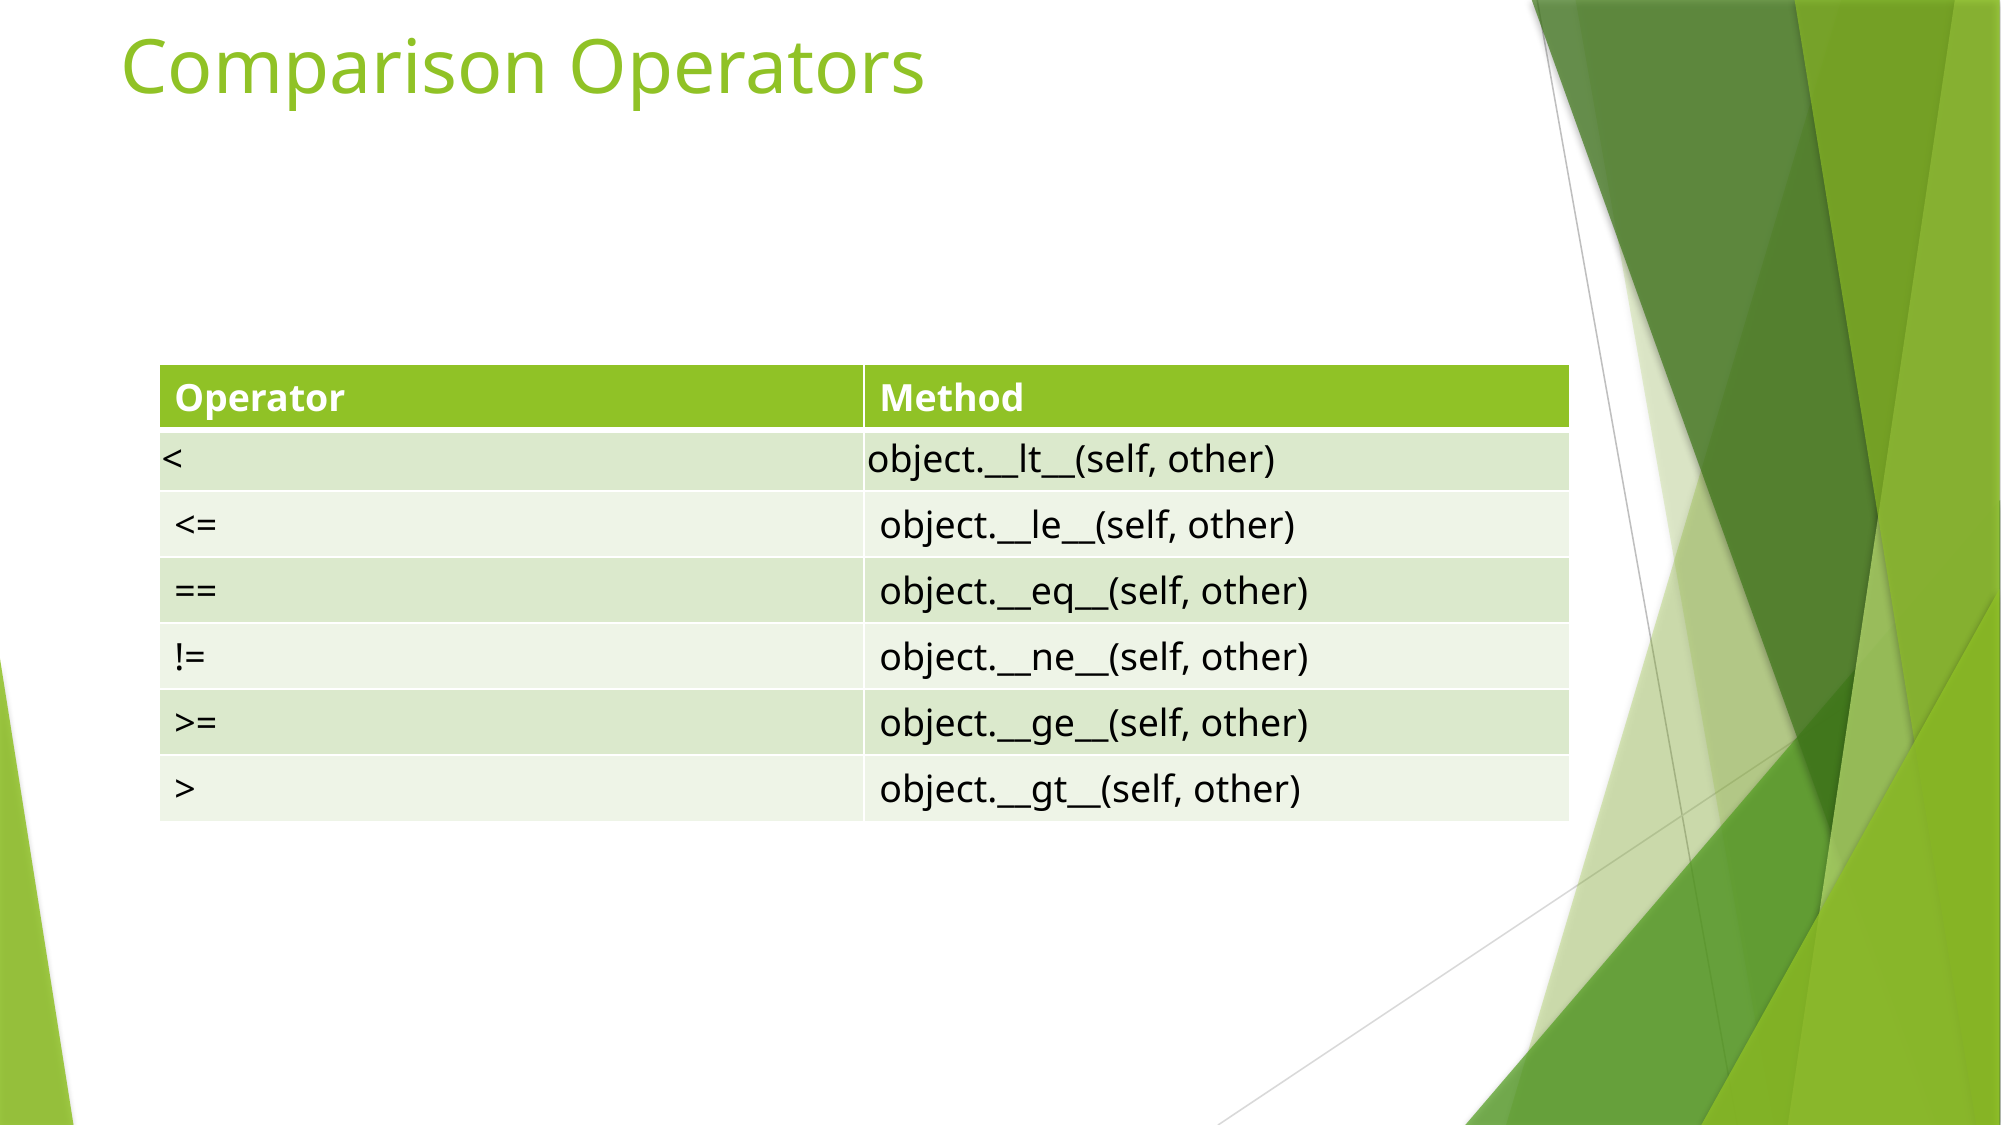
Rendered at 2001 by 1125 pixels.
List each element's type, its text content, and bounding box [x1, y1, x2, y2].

table_cell >= [160, 690, 863, 754]
table_cell != [160, 624, 863, 688]
table_cell == [160, 558, 863, 622]
table_cell object.__eq__(self, other) [865, 558, 1569, 622]
table_cell object.__gt__(self, other) [865, 756, 1569, 821]
table_cell <= [160, 492, 863, 556]
title Comparison Operators [105, 11, 1516, 228]
table_cell object.__lt__(self, other) [865, 433, 1569, 490]
table_cell object.__le__(self, other) [865, 492, 1569, 556]
table_cell object.__ge__(self, other) [865, 690, 1569, 754]
table_header Operator [160, 365, 863, 427]
table_header Method [865, 365, 1569, 427]
table_cell object.__ne__(self, other) [865, 624, 1569, 688]
table_cell < [160, 433, 863, 490]
table_cell > [160, 756, 863, 821]
